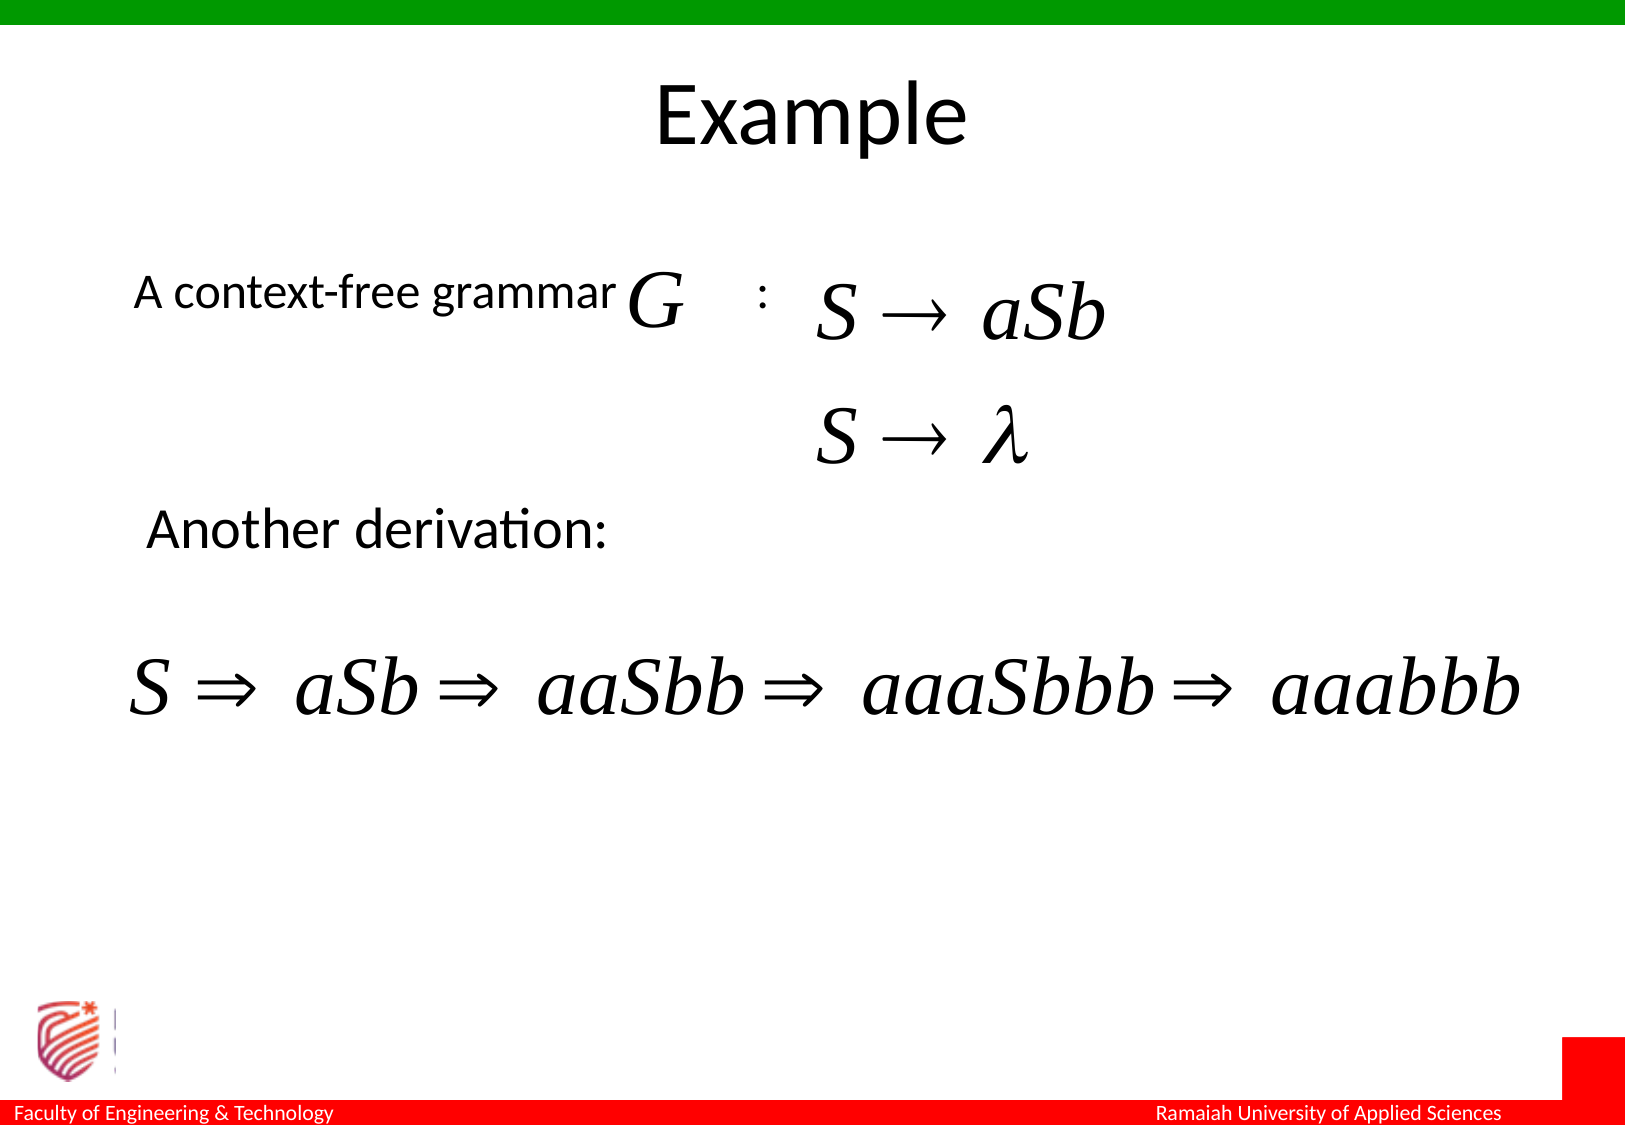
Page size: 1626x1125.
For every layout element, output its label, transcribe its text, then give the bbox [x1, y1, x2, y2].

text_box Example [81, 45, 1544, 233]
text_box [624, 265, 690, 335]
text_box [812, 274, 1109, 471]
text_box A context-free grammar : [118, 251, 785, 326]
text_box [87, 233, 1538, 1038]
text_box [124, 649, 1524, 721]
picture [37, 1001, 116, 1082]
text_box Another derivation: [132, 482, 625, 568]
